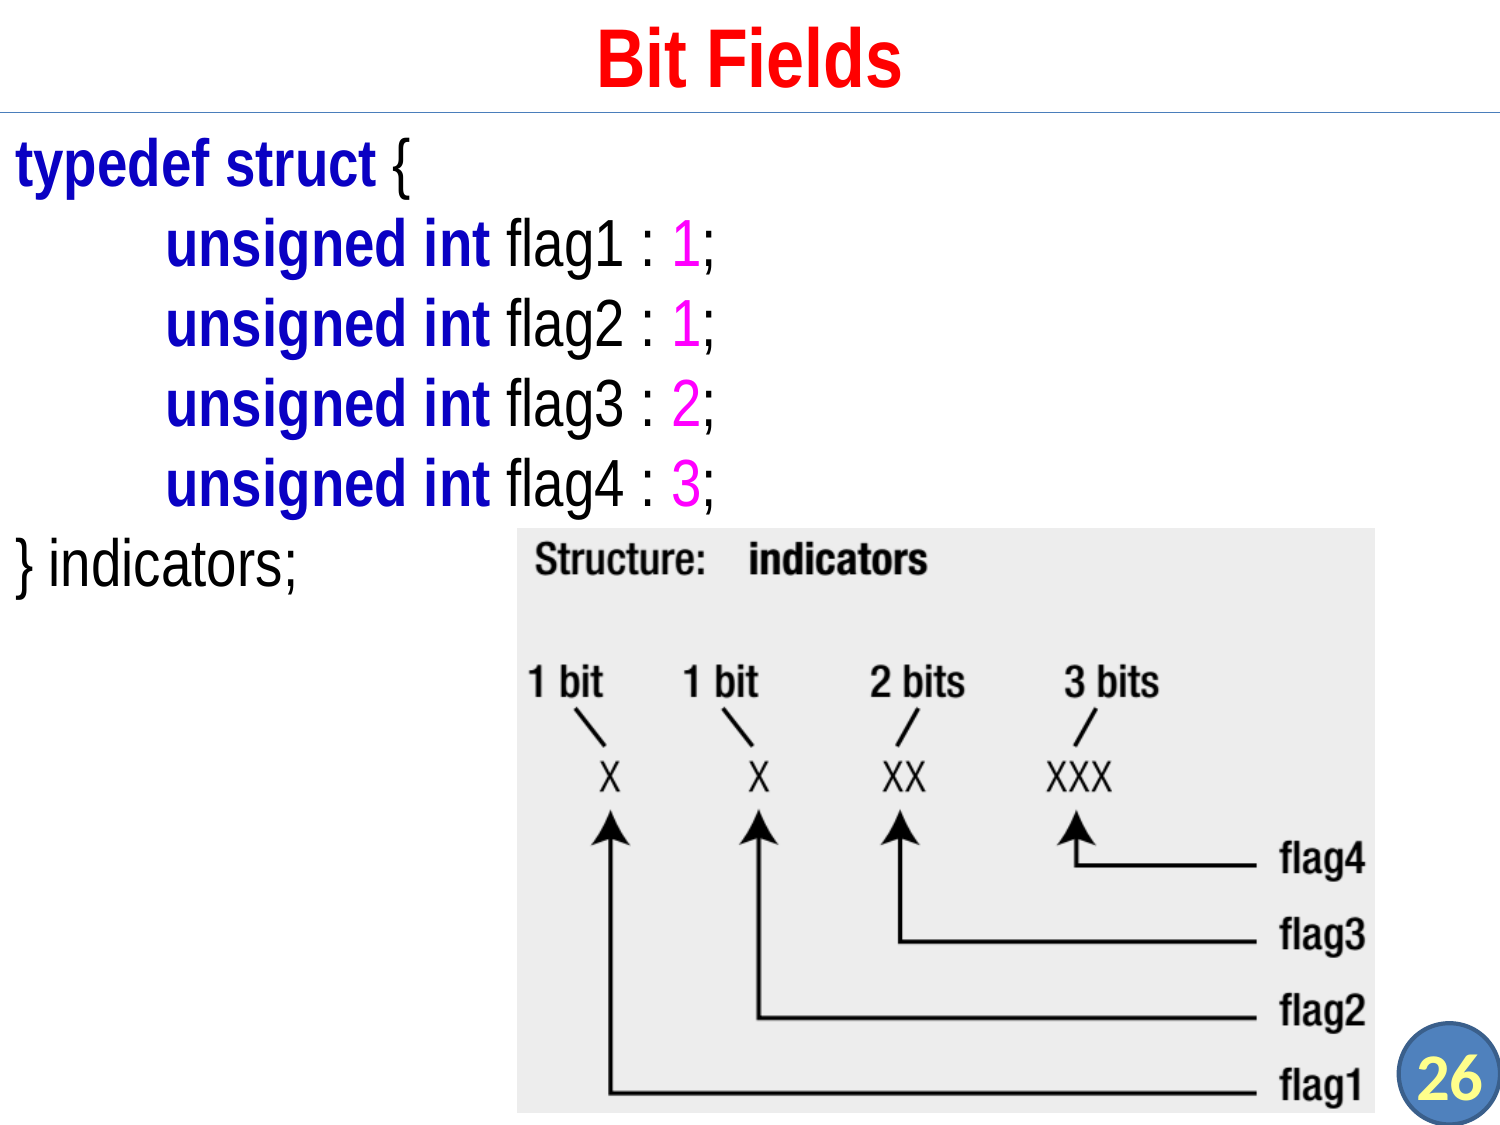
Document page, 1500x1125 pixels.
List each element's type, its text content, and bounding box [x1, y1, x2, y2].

title Bit Fields [0, 0, 1500, 113]
list typedef struct { unsigned int flag1 : 1; unsigned int flag2 : 1; unsigned int flag3 : 2; unsigned int flag4 : 3; } indicators; [0, 113, 1500, 1125]
picture [517, 528, 1376, 1113]
slide_number 26 [1399, 1023, 1500, 1125]
